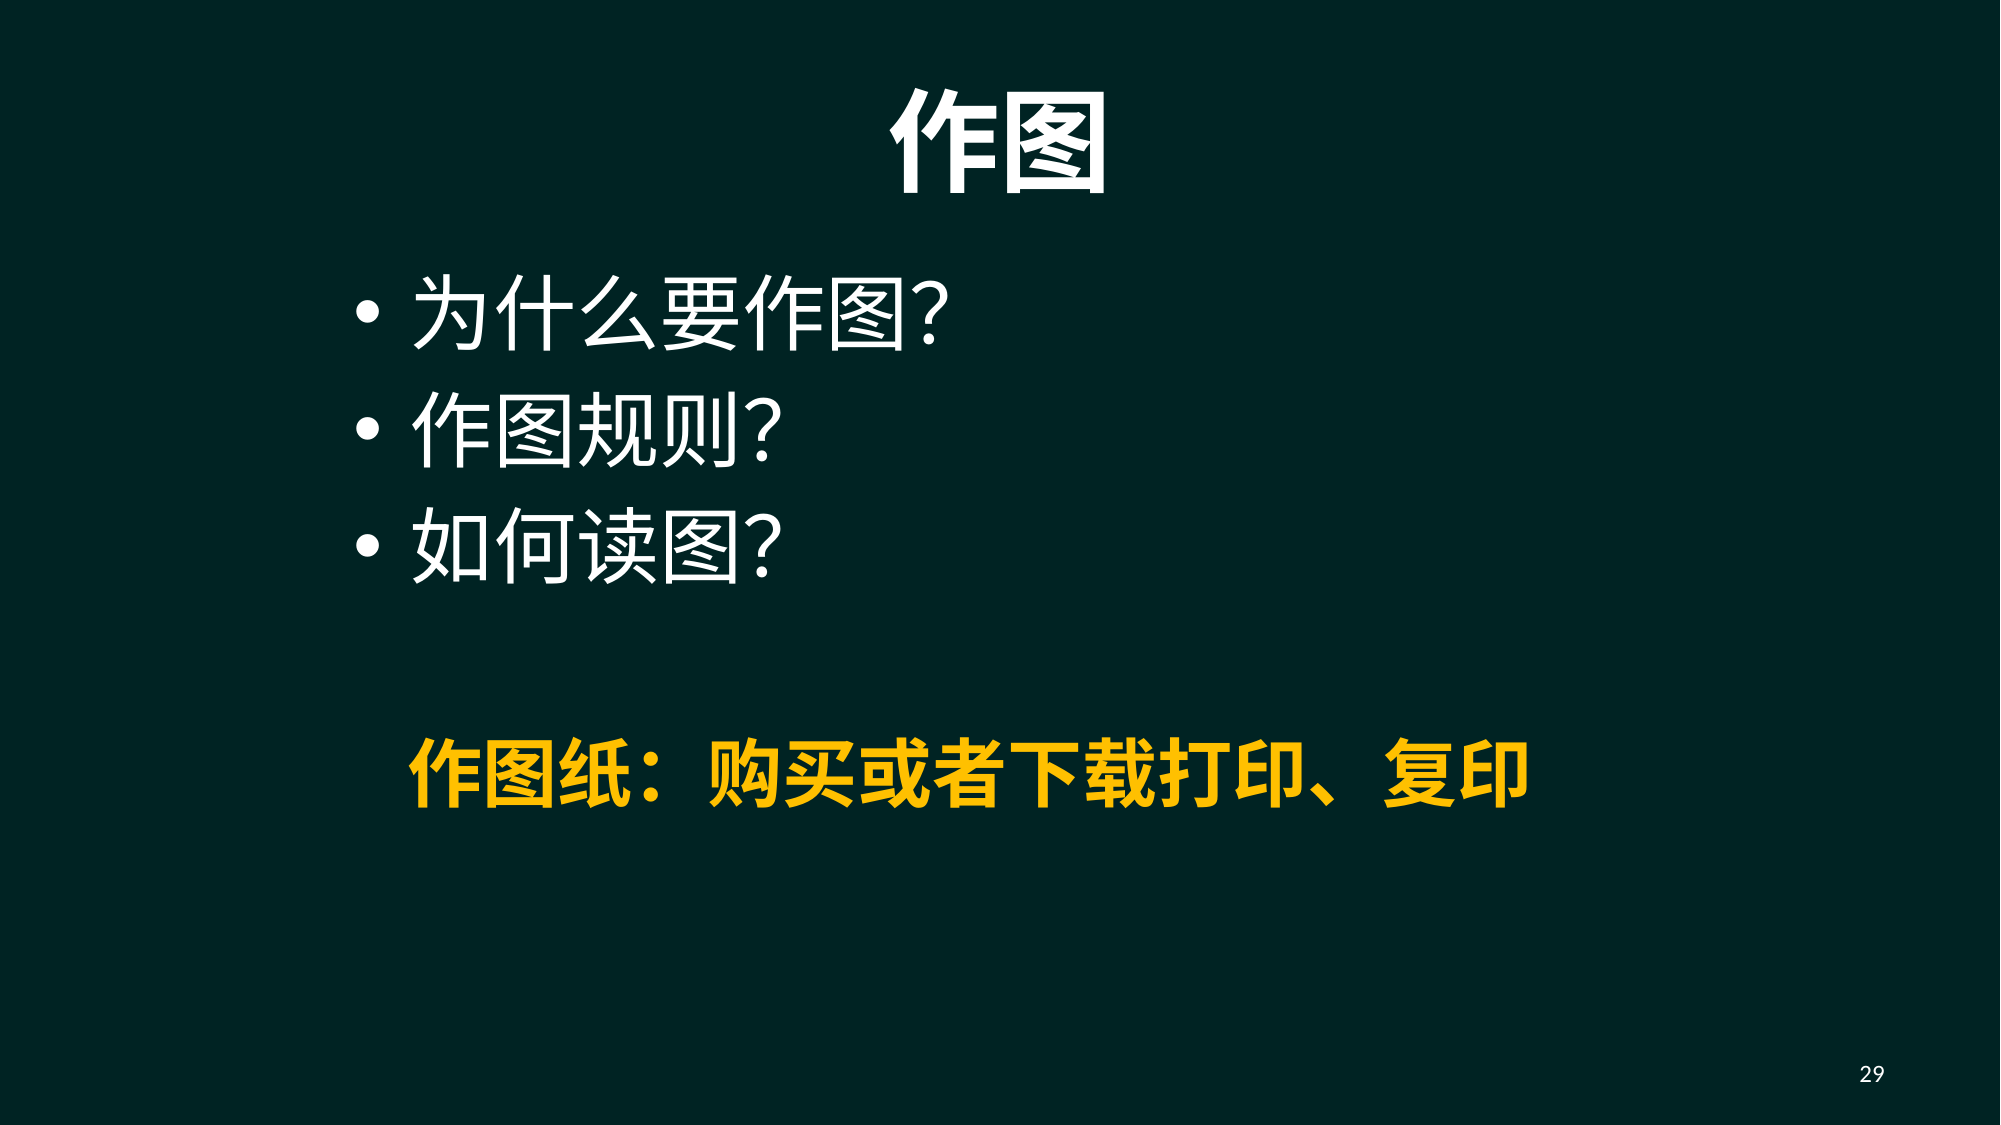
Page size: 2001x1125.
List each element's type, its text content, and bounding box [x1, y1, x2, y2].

title 作图 [99, 45, 1900, 233]
slide_number 29 [1433, 1042, 1900, 1103]
list 为什么要作图？ 作图规则？ 如何读图？ 作图纸：购买或者下载打印、复印 [338, 253, 1689, 997]
